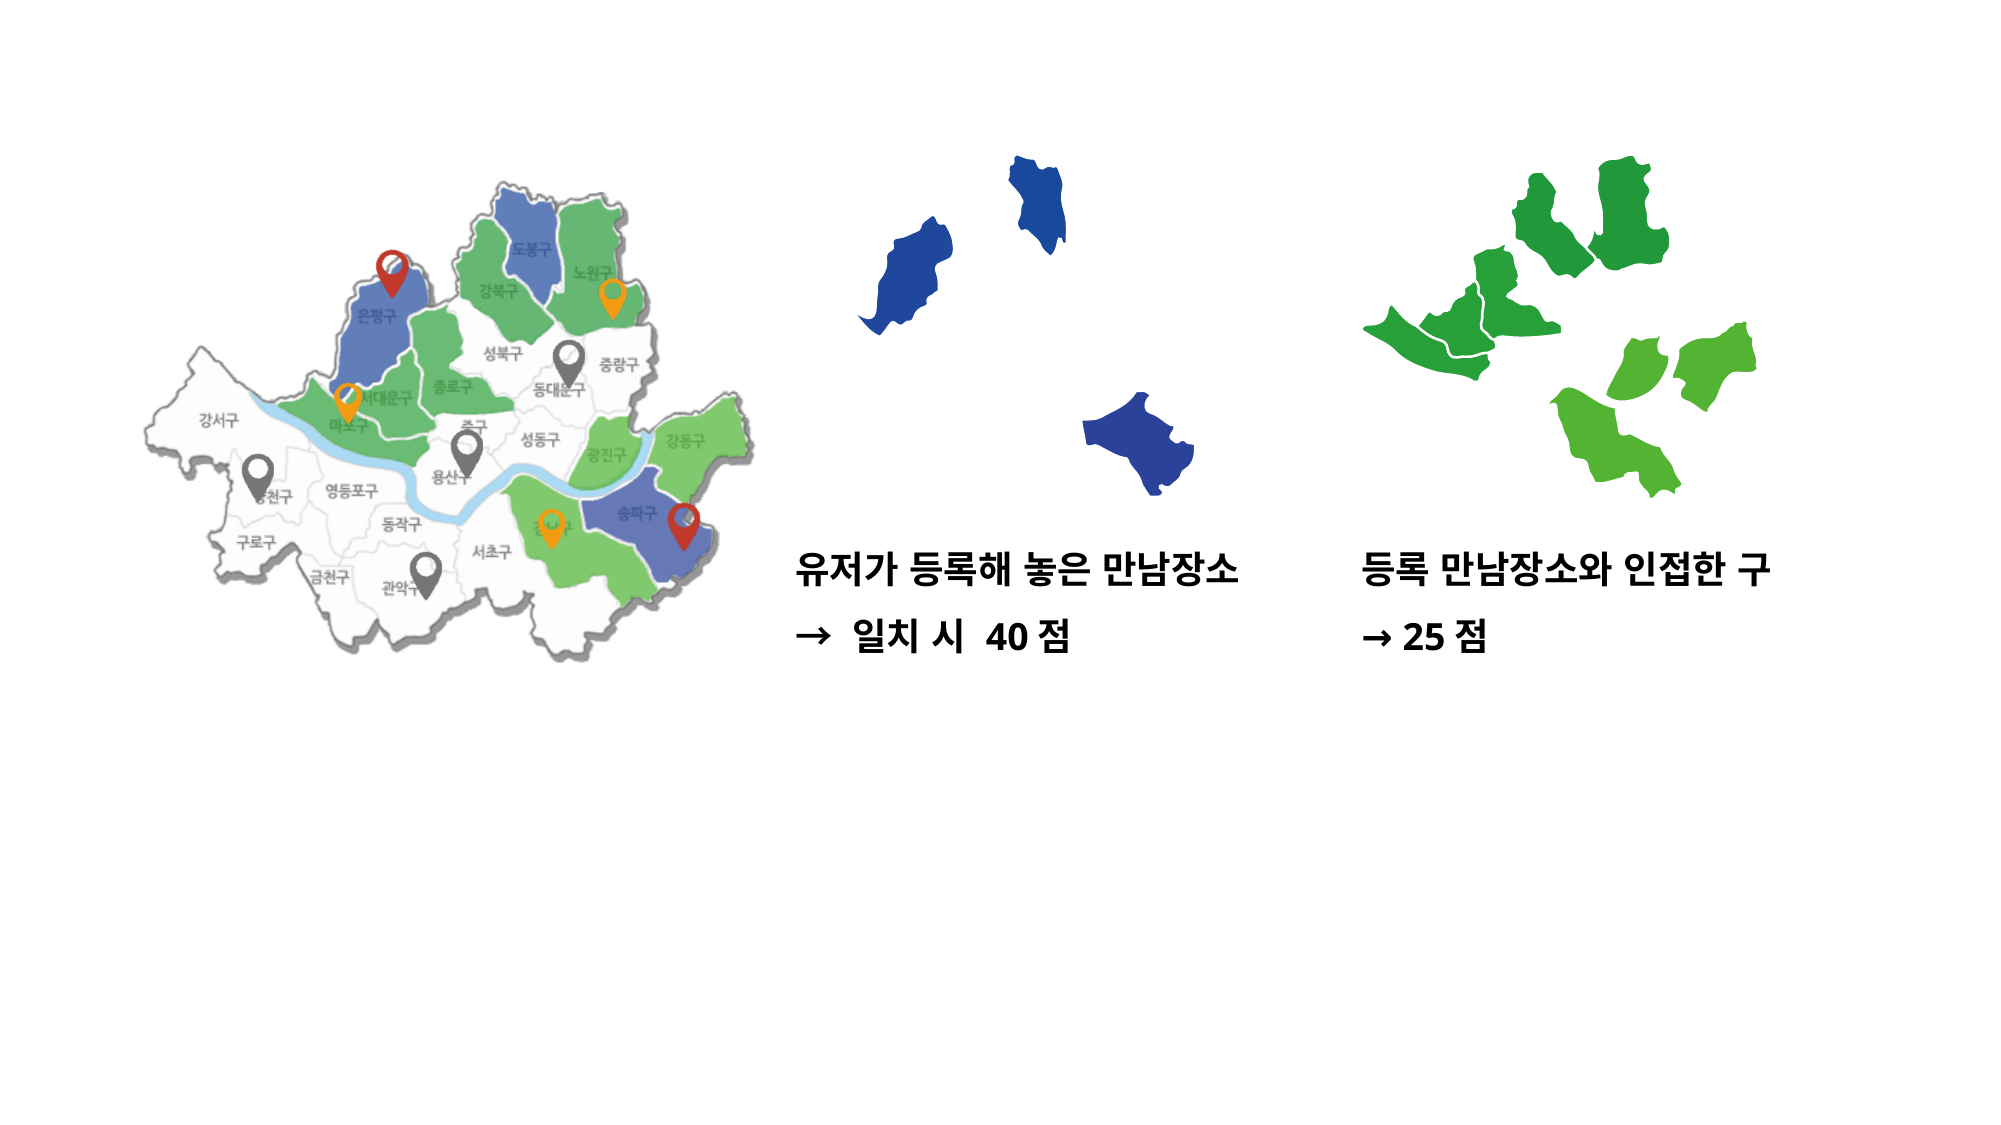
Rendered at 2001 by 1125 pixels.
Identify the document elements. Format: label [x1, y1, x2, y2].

text_box [116, 152, 1882, 699]
